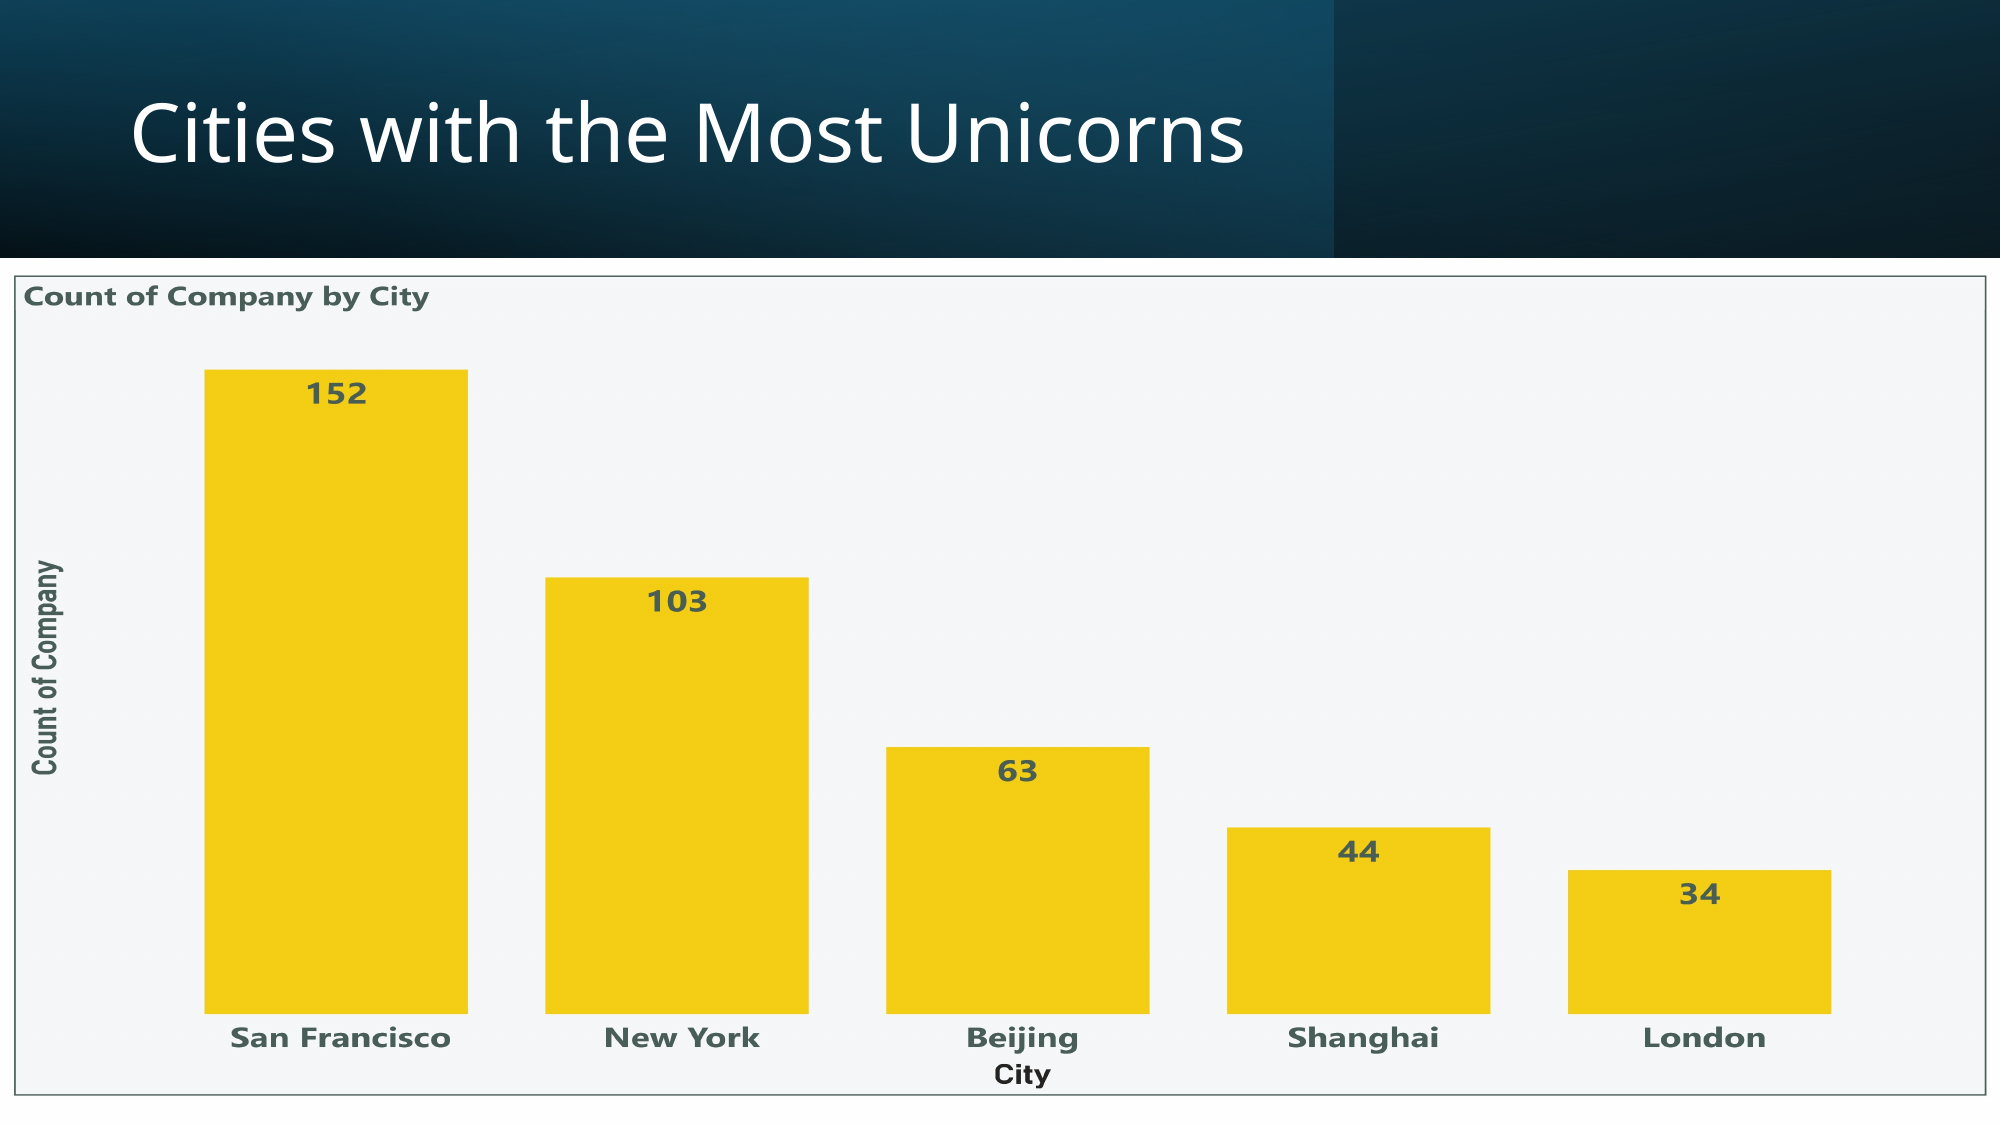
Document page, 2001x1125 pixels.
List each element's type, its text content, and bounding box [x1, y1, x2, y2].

text_box [0, 0, 2000, 257]
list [0, 257, 2000, 1125]
title Cities with the Most Unicorns [114, 40, 1274, 231]
